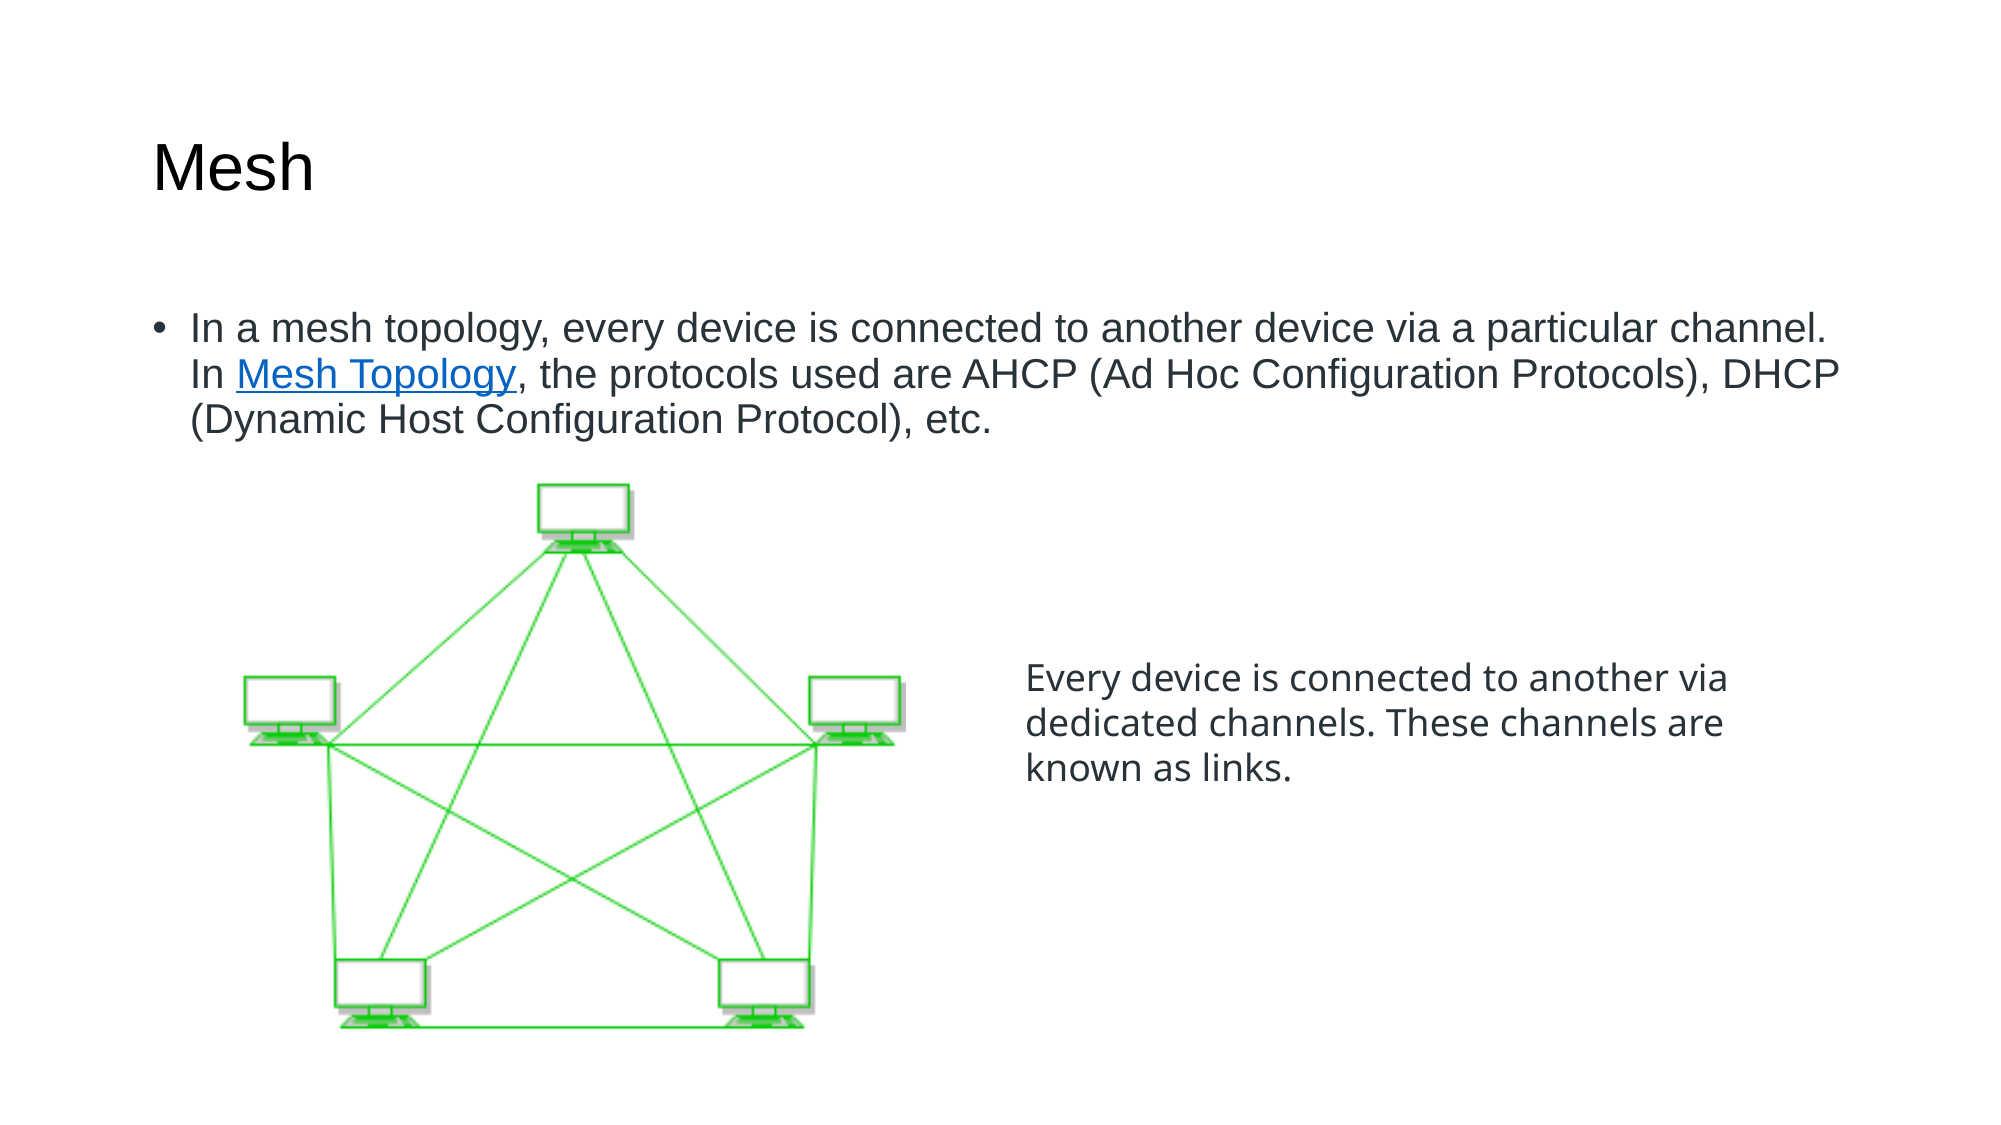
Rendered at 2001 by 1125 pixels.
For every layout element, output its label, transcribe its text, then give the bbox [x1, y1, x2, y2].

list In a mesh topology, every device is connected to another device via a particular channel. In Mesh Topology, the protocols used are AHCP (Ad Hoc Configuration Protocols), DHCP (Dynamic Host Configuration Protocol), etc. [137, 299, 1863, 1014]
picture [242, 482, 906, 1036]
title Mesh [137, 59, 1863, 278]
text_box Every device is connected to another via dedicated channels. These channels are known as links. [1010, 646, 1806, 797]
